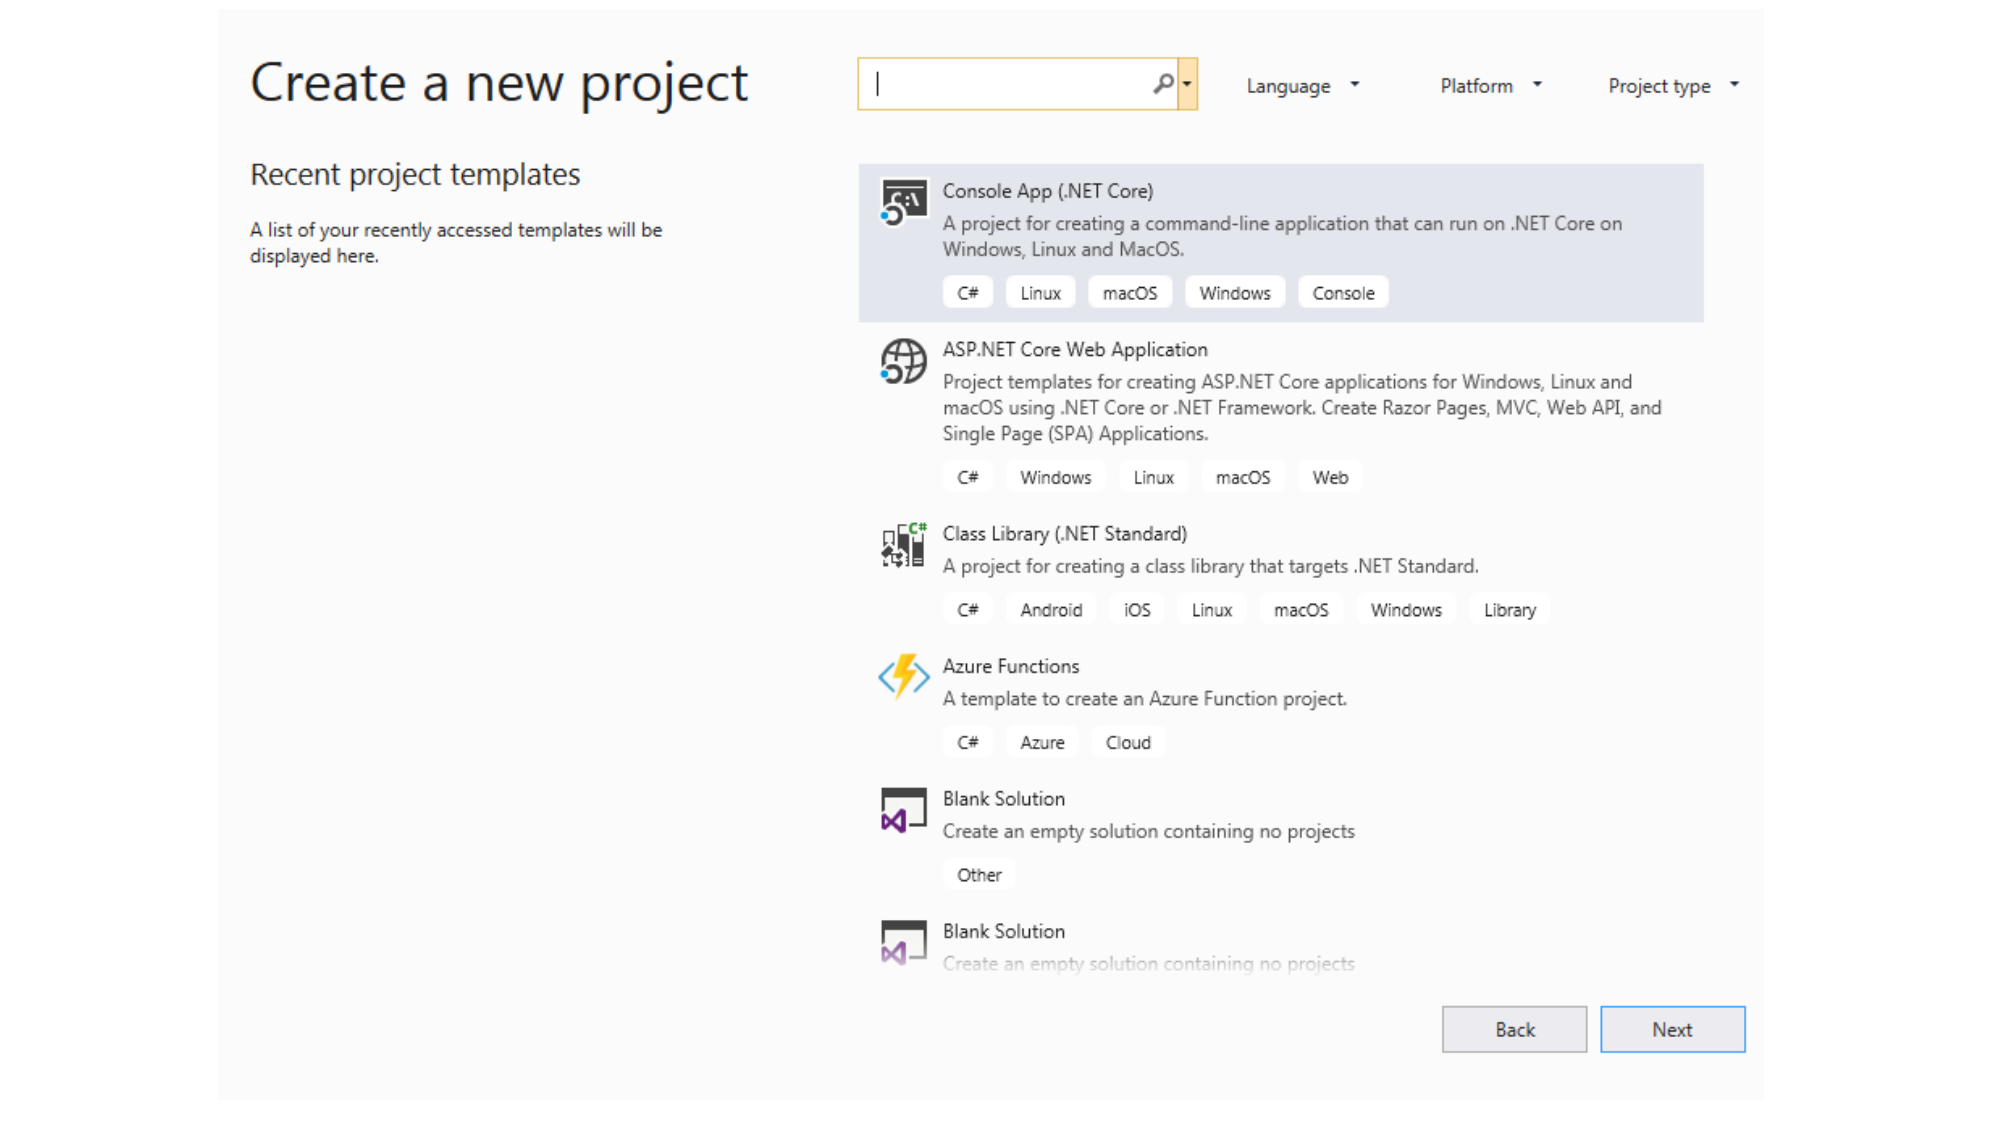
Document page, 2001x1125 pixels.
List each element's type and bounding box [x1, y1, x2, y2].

picture [218, 9, 1765, 1100]
